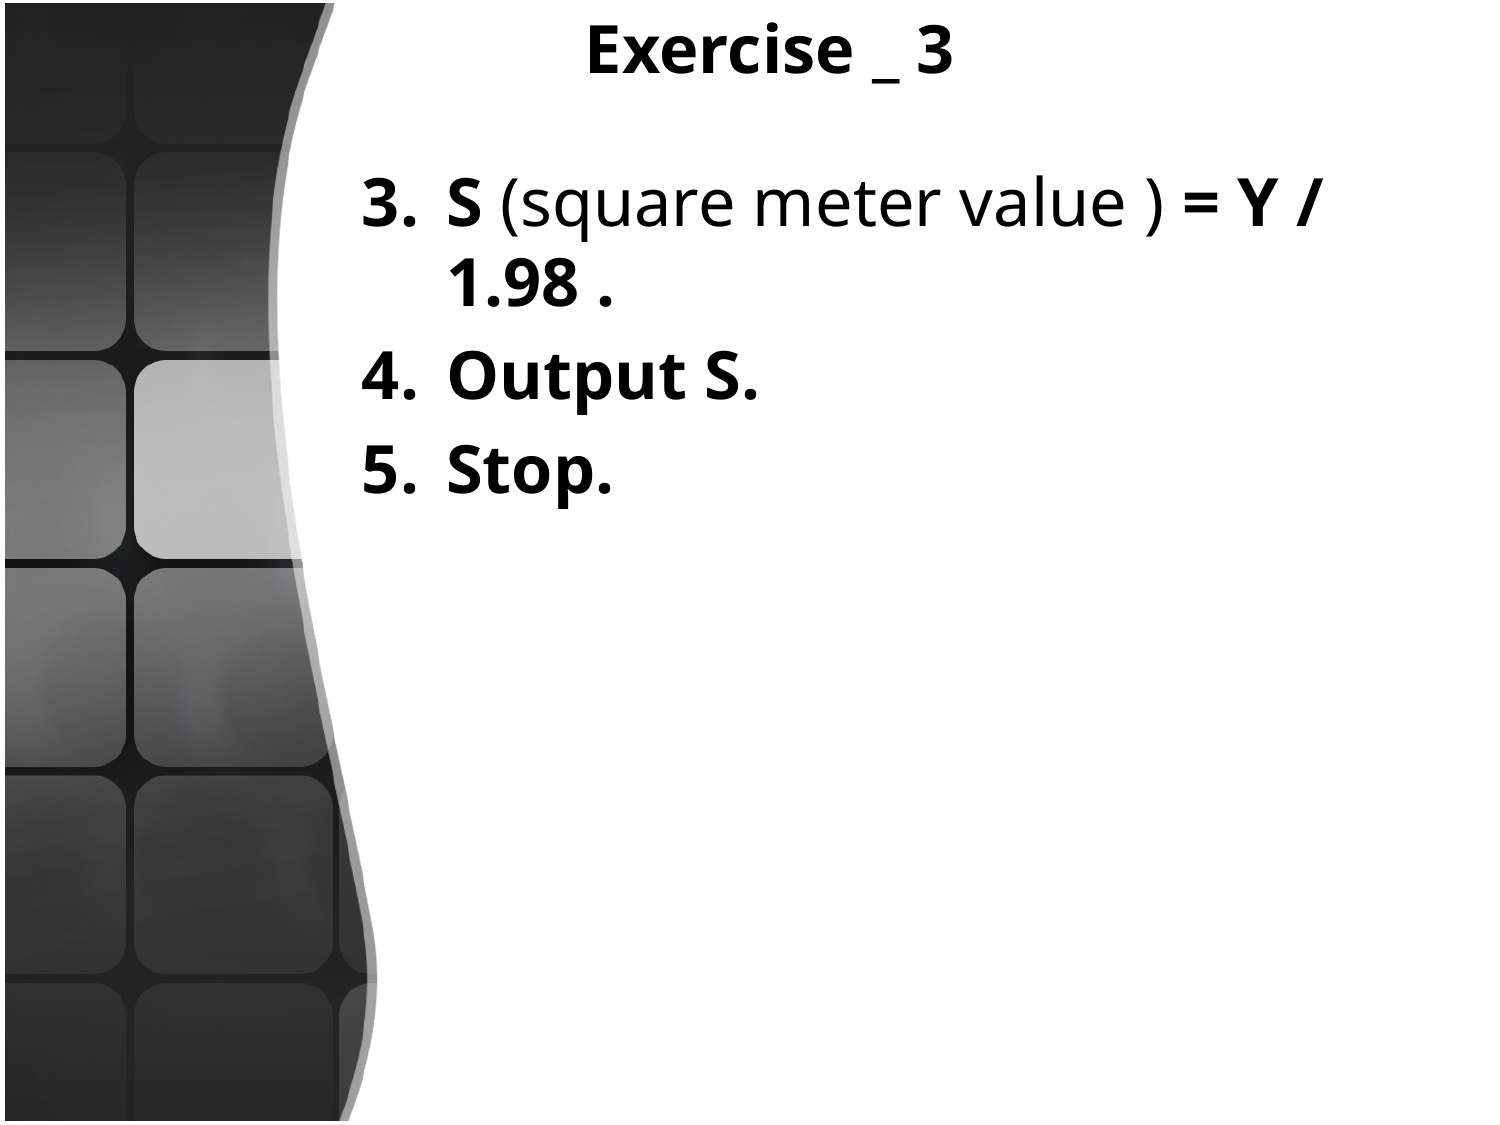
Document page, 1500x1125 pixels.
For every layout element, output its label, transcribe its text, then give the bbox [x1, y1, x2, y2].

list S (square meter value ) = Y / 1.98 . Output S. Stop. [215, 152, 1489, 1125]
picture [0, 0, 1500, 1125]
title Exercise _ 3 [74, 0, 1466, 94]
